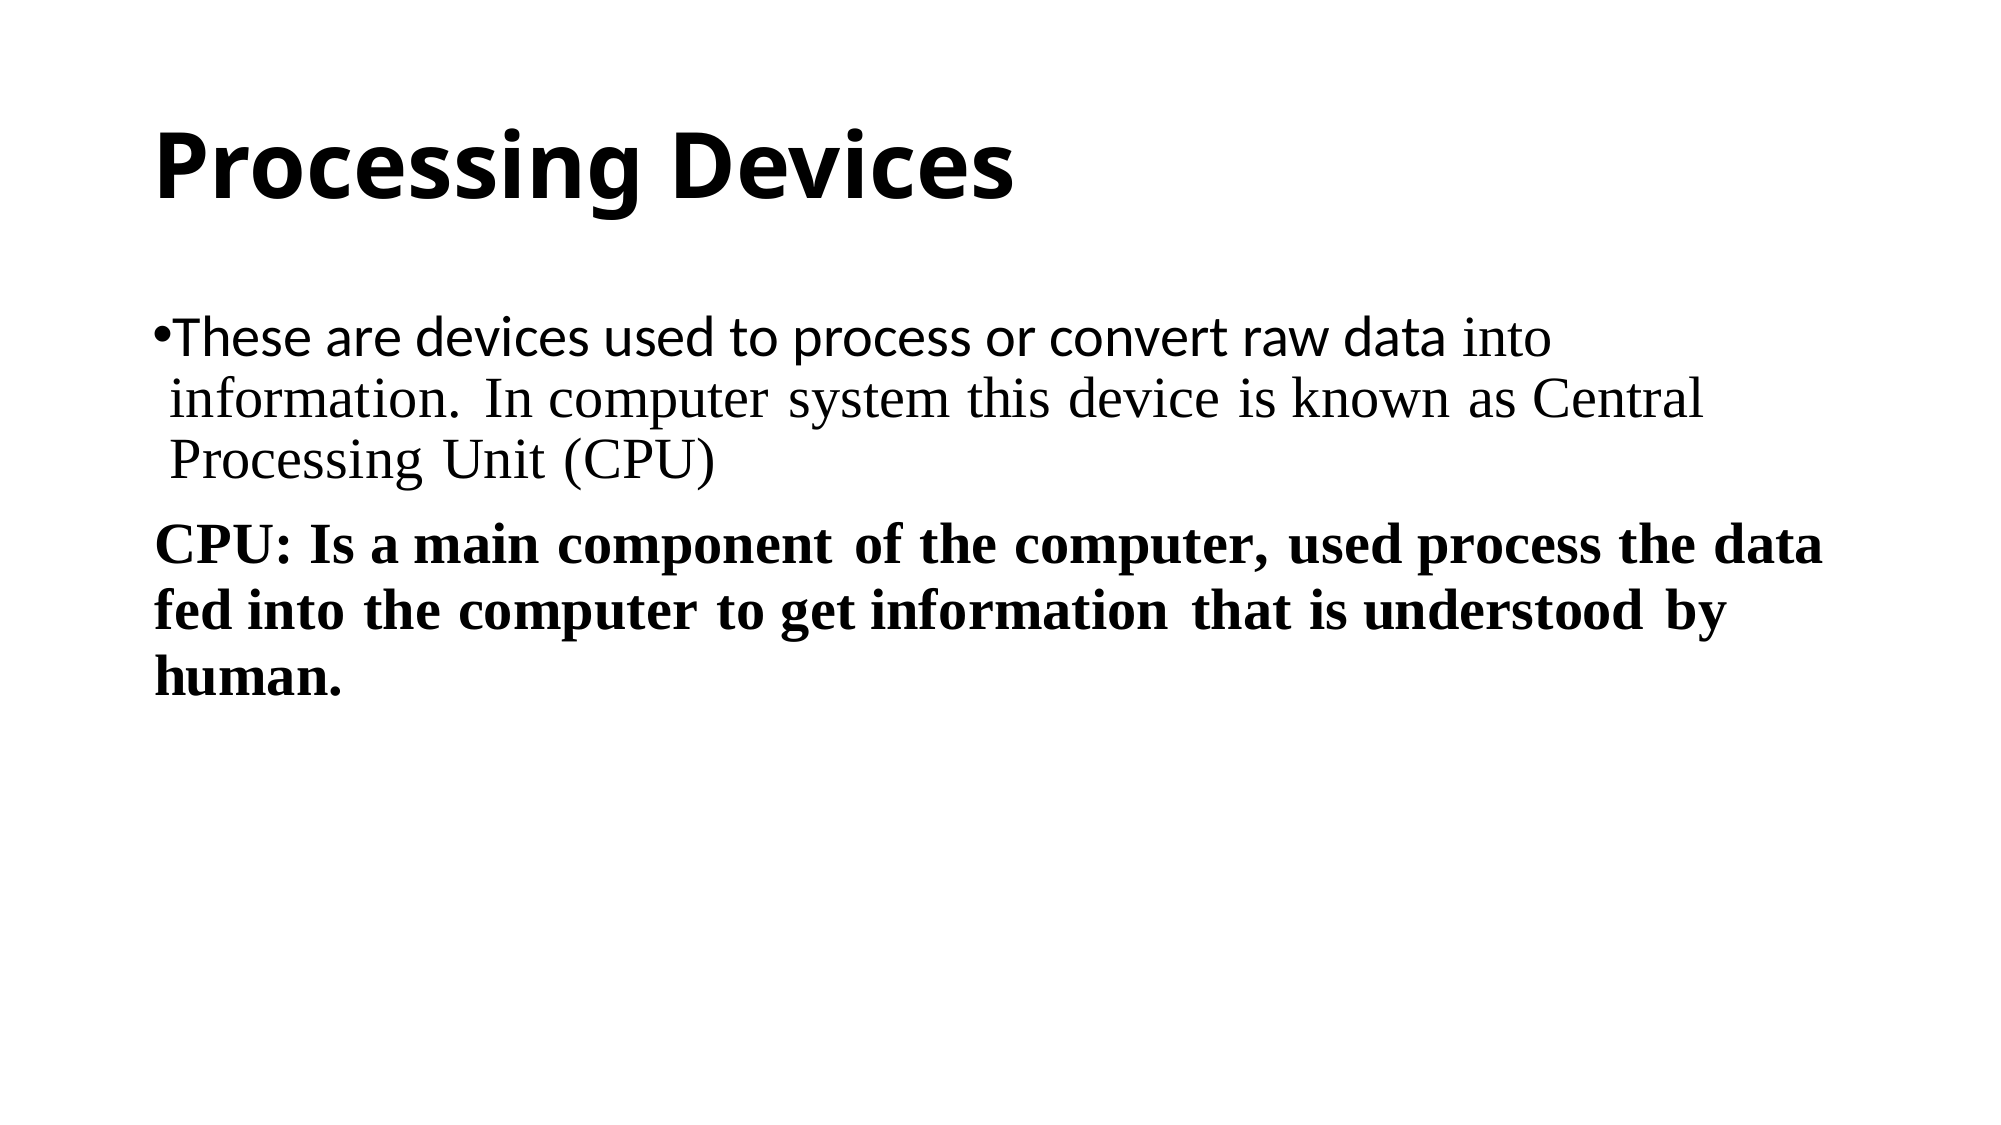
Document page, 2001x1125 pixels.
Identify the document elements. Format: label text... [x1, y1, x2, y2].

list These are devices used to process or convert raw data into information. In computer system this device is known as Central Processing Unit (CPU) CPU: Is a main component of the computer, used process the data fed into the computer to get information that is understood by human. [137, 299, 1863, 1014]
title Processing Devices [137, 59, 1863, 278]
